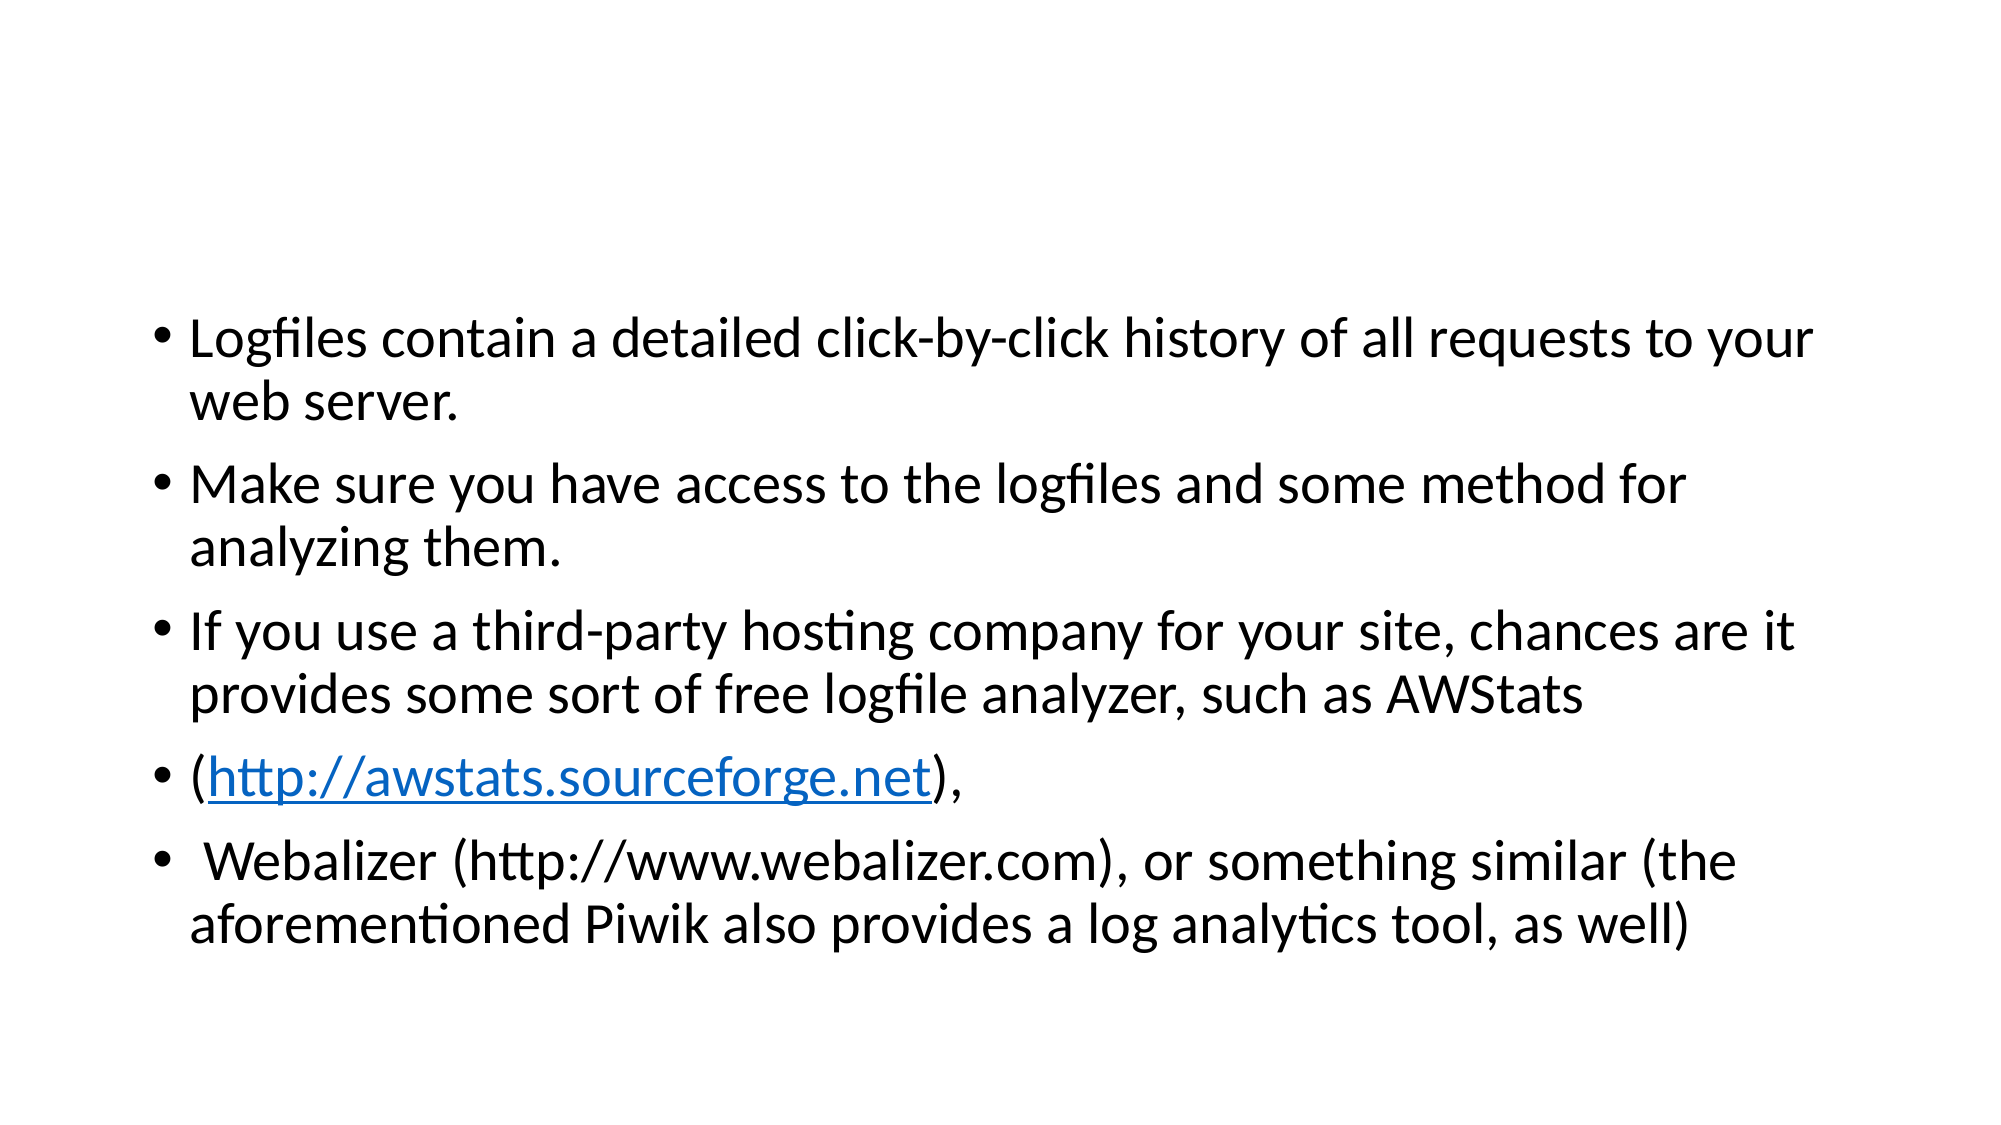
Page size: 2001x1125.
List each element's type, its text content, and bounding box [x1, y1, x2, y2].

list Logfiles contain a detailed click-by-click history of all requests to your web server. Make sure you have access to the logfiles and some method for analyzing them. If you use a third-party hosting company for your site, chances are it provides some sort of free logfile analyzer, such as AWStats (http://awstats.sourceforge.net), Webalizer (http://www.webalizer.com), or something similar (the aforementioned Piwik also provides a log analytics tool, as well) [137, 299, 1863, 1014]
